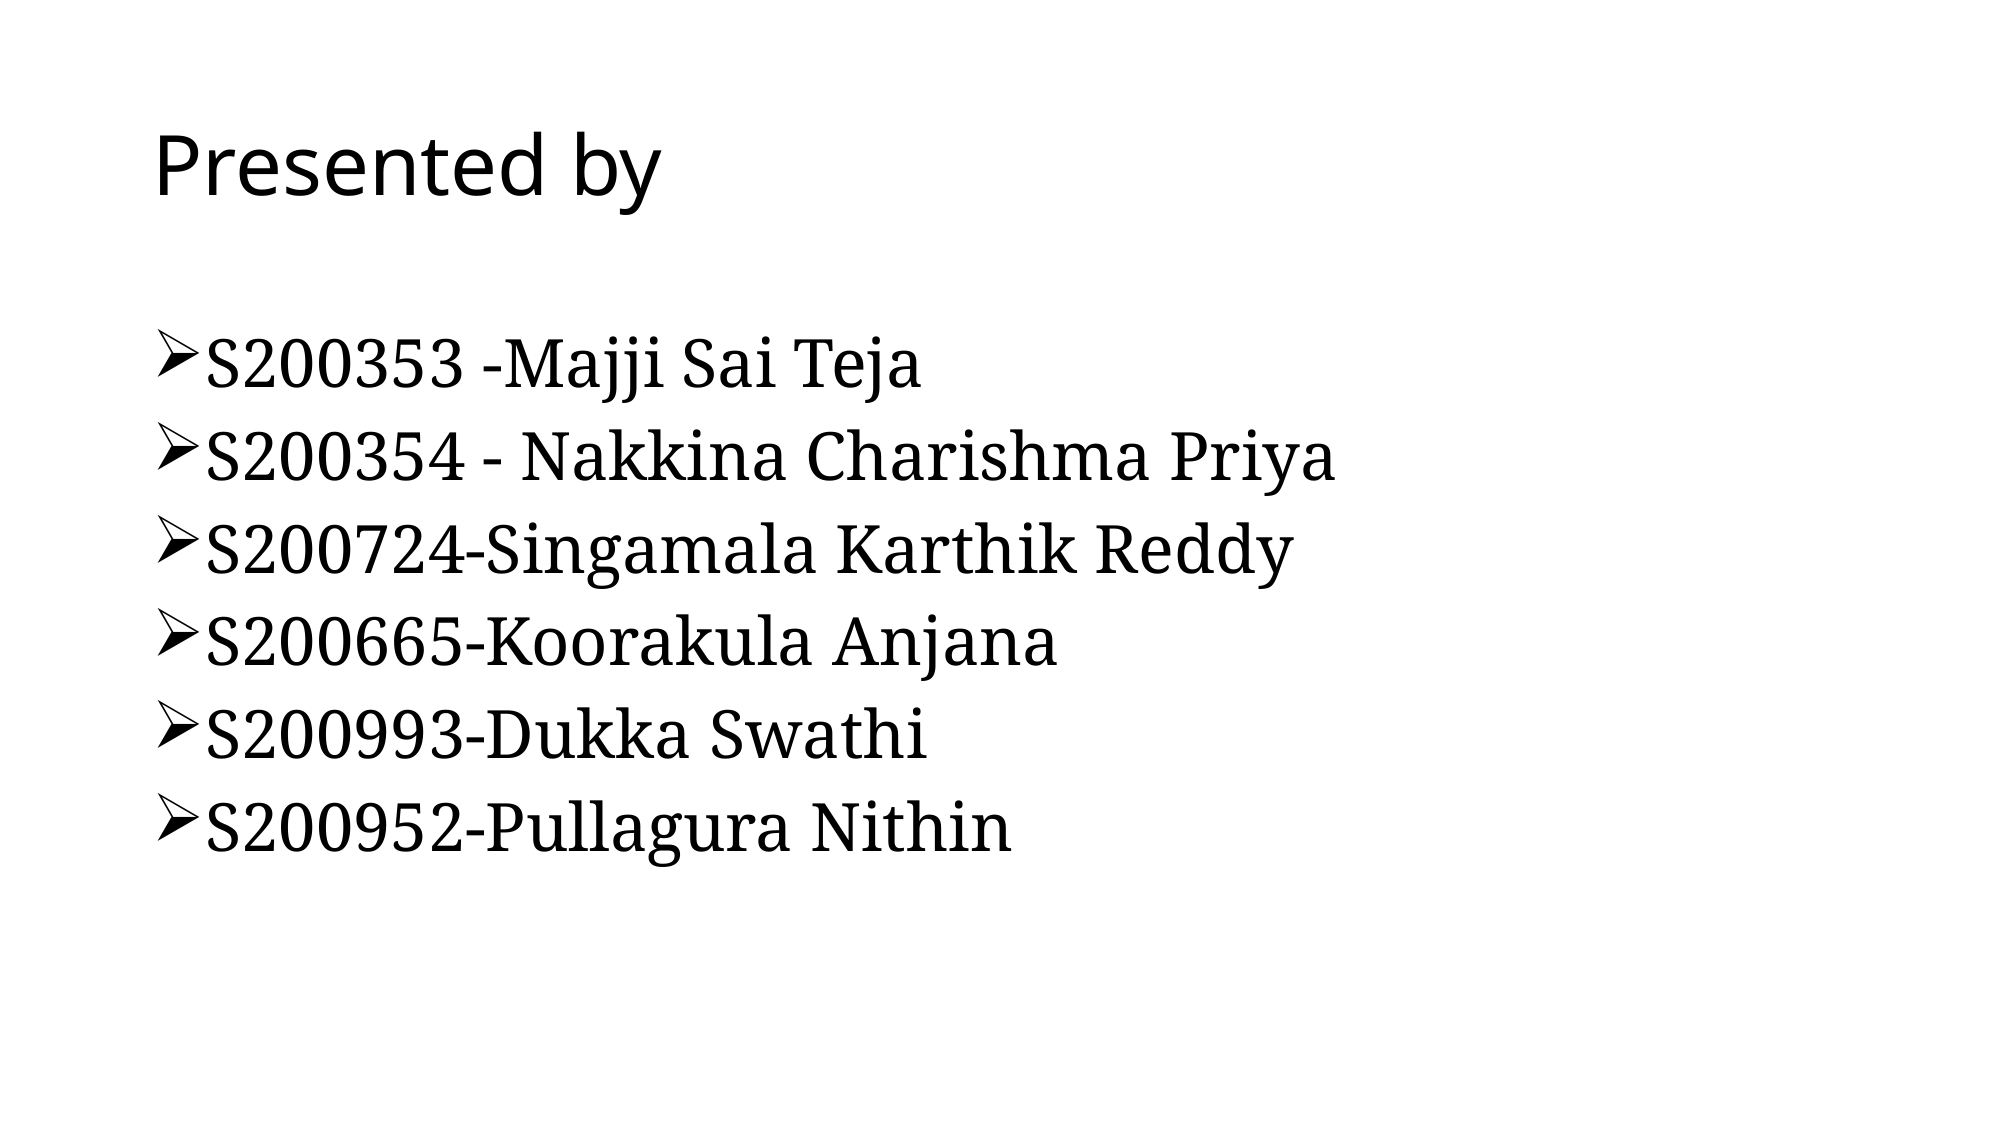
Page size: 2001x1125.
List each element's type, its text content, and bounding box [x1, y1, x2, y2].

title Presented by [137, 59, 1863, 278]
list S200353 -Majji Sai Teja S200354 - Nakkina Charishma Priya S200724-Singamala Karthik Reddy S200665-Koorakula Anjana S200993-Dukka Swathi S200952-Pullagura Nithin [137, 322, 1863, 951]
